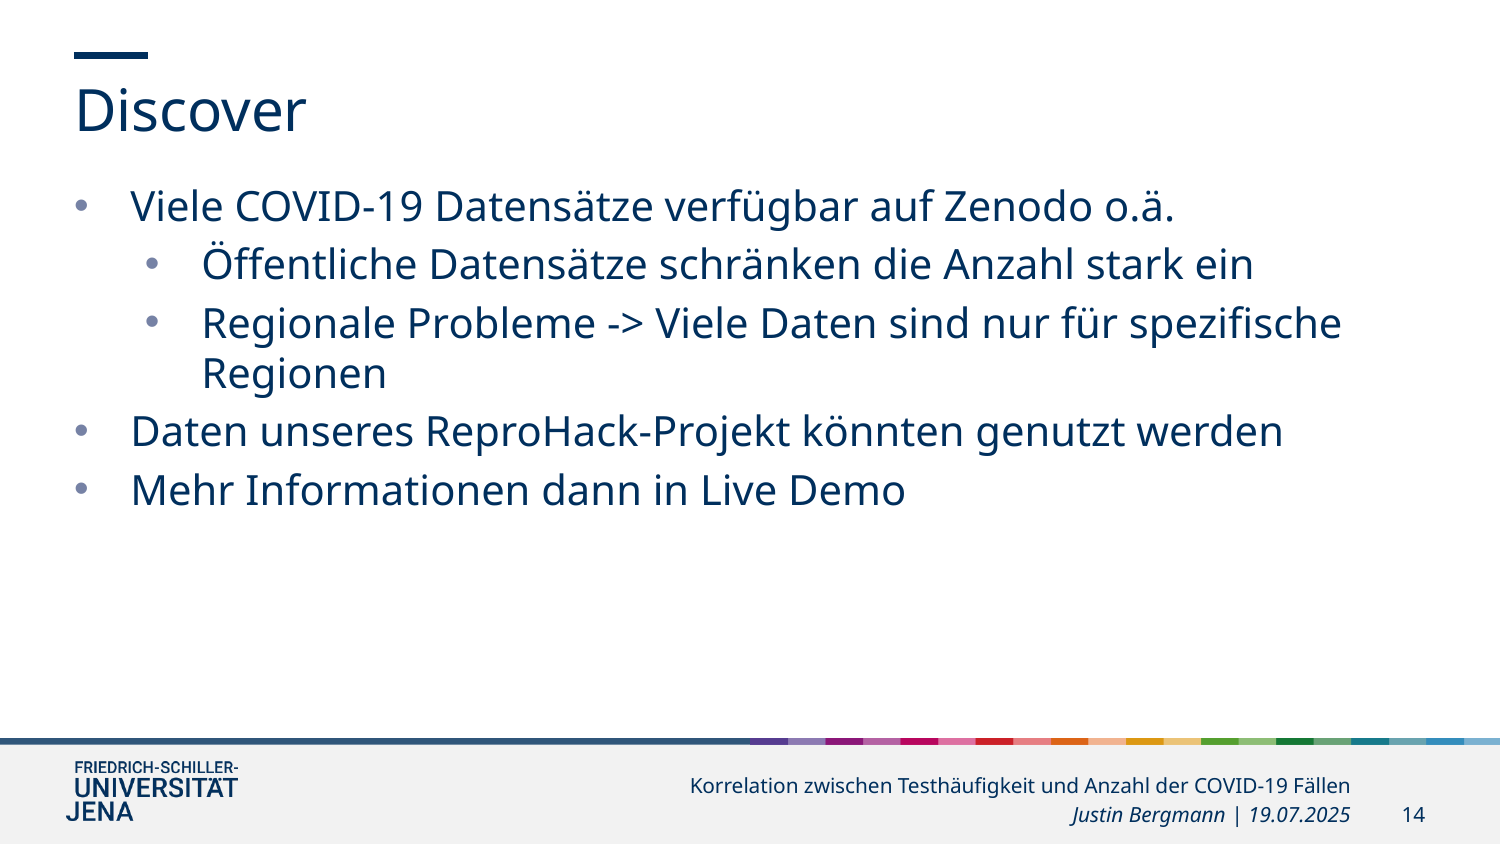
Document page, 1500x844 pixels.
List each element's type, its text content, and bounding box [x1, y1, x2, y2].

list Discover [74, 73, 1426, 168]
list Justin Bergmann | 19.07.2025 [492, 801, 1351, 829]
list Viele COVID-19 Datensätze verfügbar auf Zenodo o.ä. Öffentliche Datensätze schränken die Anzahl stark ein Regionale Probleme -> Viele Daten sind nur für spezifische Regionen Daten unseres ReproHack-Projekt könnten genutzt werden Mehr Informationen dann in Live Demo [74, 179, 1426, 699]
text_box Korrelation zwischen Testhäufigkeit und Anzahl der COVID-19 Fällen [492, 772, 1351, 800]
picture [66, 761, 238, 821]
picture [750, 738, 1500, 745]
